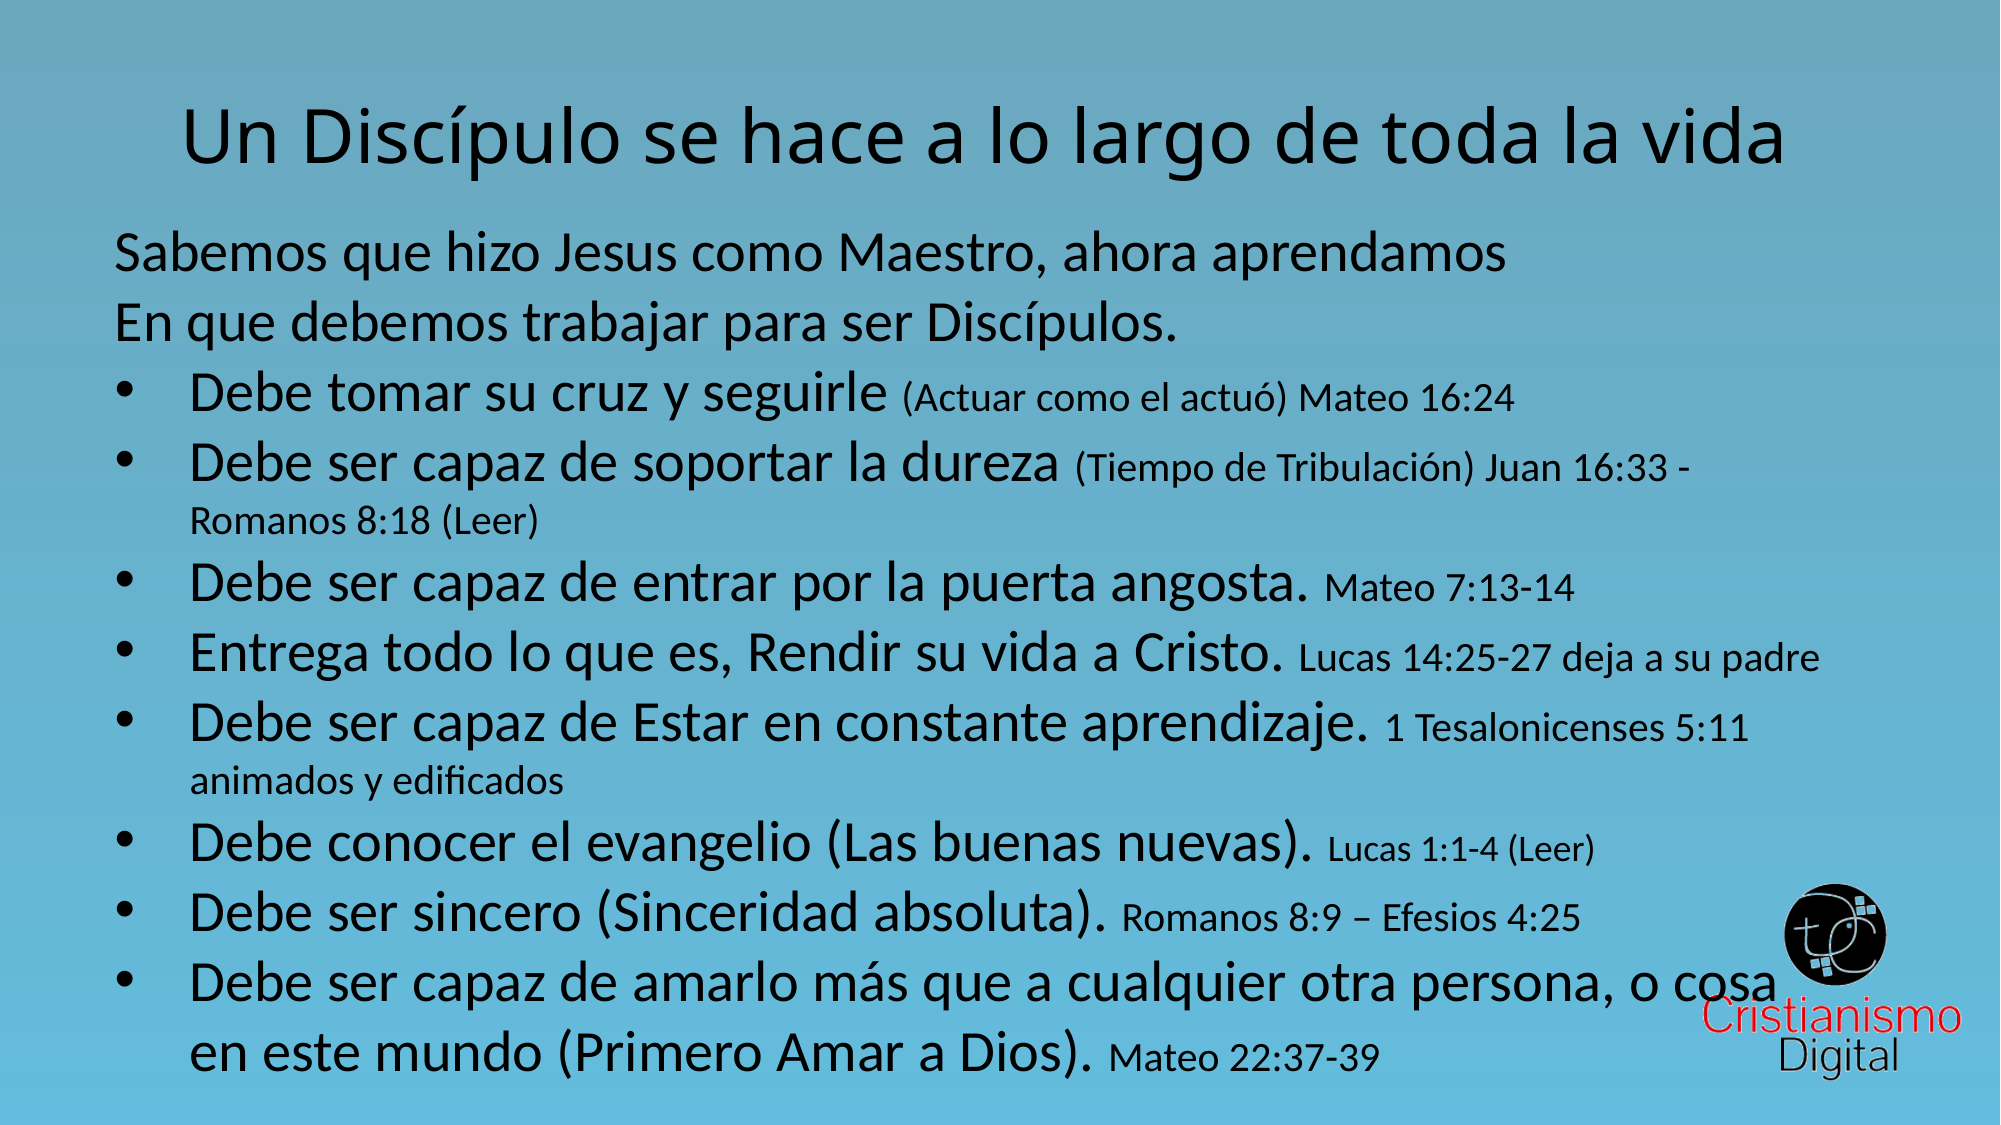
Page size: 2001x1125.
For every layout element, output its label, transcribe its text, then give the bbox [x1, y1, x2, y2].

picture [1693, 855, 1967, 1125]
text_box [0, 0, 2000, 1125]
text_box Un Discípulo se hace a lo largo de toda la vida [99, 81, 1804, 186]
text_box Sabemos que hizo Jesus como Maestro, ahora aprendamos En que debemos trabajar para ser Discípulos. Debe tomar su cruz y seguirle (Actuar como el actuó) Mateo 16:24 Debe ser capaz de soportar la dureza (Tiempo de Tribulación) Juan 16:33 - Romanos 8:18 (Leer) Debe ser capaz de entrar por la puerta angosta. Mateo 7:13-14 Entrega todo lo que es, Rendir su vida a Cristo. Lucas 14:25-27 deja a su padre Debe ser capaz de Estar en constante aprendizaje. 1 Tesalonicenses 5:11 animados y edificados Debe conocer el evangelio (Las buenas nuevas). Lucas 1:1-4 (Leer) Debe ser sincero (Sinceridad absoluta). Romanos 8:9 – Efesios 4:25 Debe ser capaz de amarlo más que a cualquier otra persona, o cosa en este mundo (Primero Amar a Dios). Mateo 22:37-39 [99, 205, 1859, 1125]
